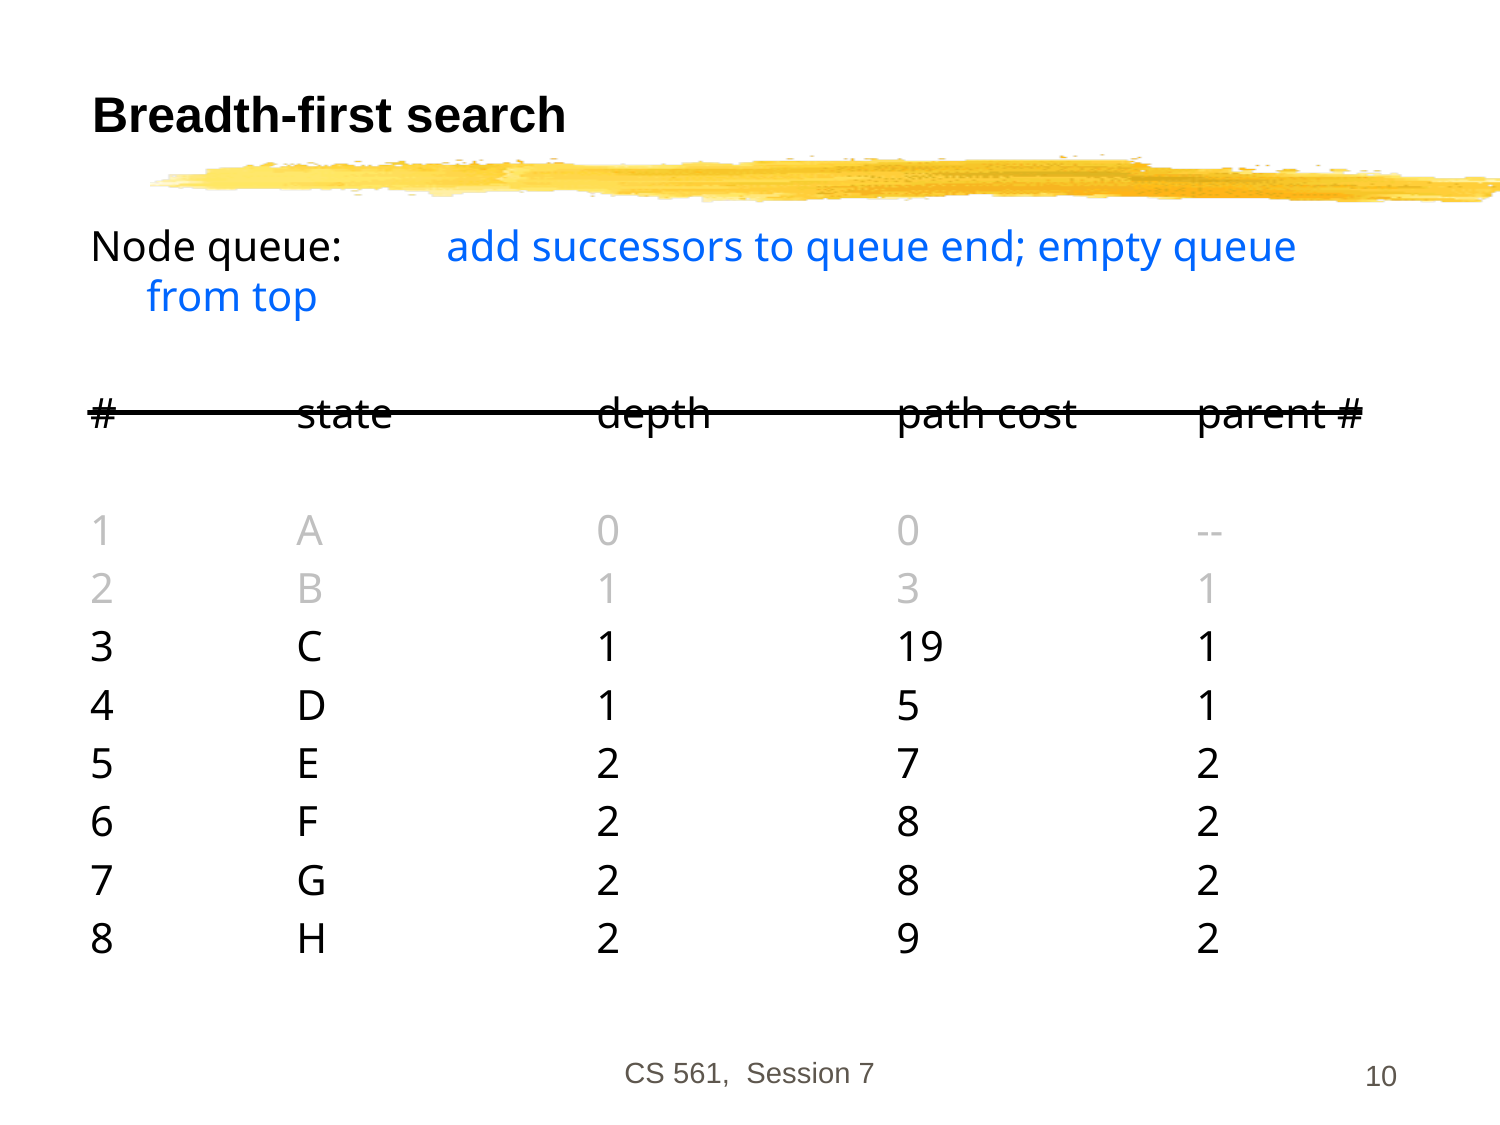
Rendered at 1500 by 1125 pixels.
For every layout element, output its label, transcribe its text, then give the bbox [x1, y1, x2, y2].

footer CS 561, Session 7 [512, 1051, 988, 1098]
picture [150, 149, 1500, 213]
slide_number 10 [1099, 1051, 1413, 1101]
list Node queue: add successors to queue end; empty queue from top # state depth path cost parent # 1 A 0 0 -- 2 B 1 3 1 3 C 1 19 1 4 D 1 5 1 5 E 2 7 2 6 F 2 8 2 7 G 2 8 2 8 H 2 9 2 [74, 212, 1417, 1051]
title Breadth-first search [76, 37, 1415, 151]
